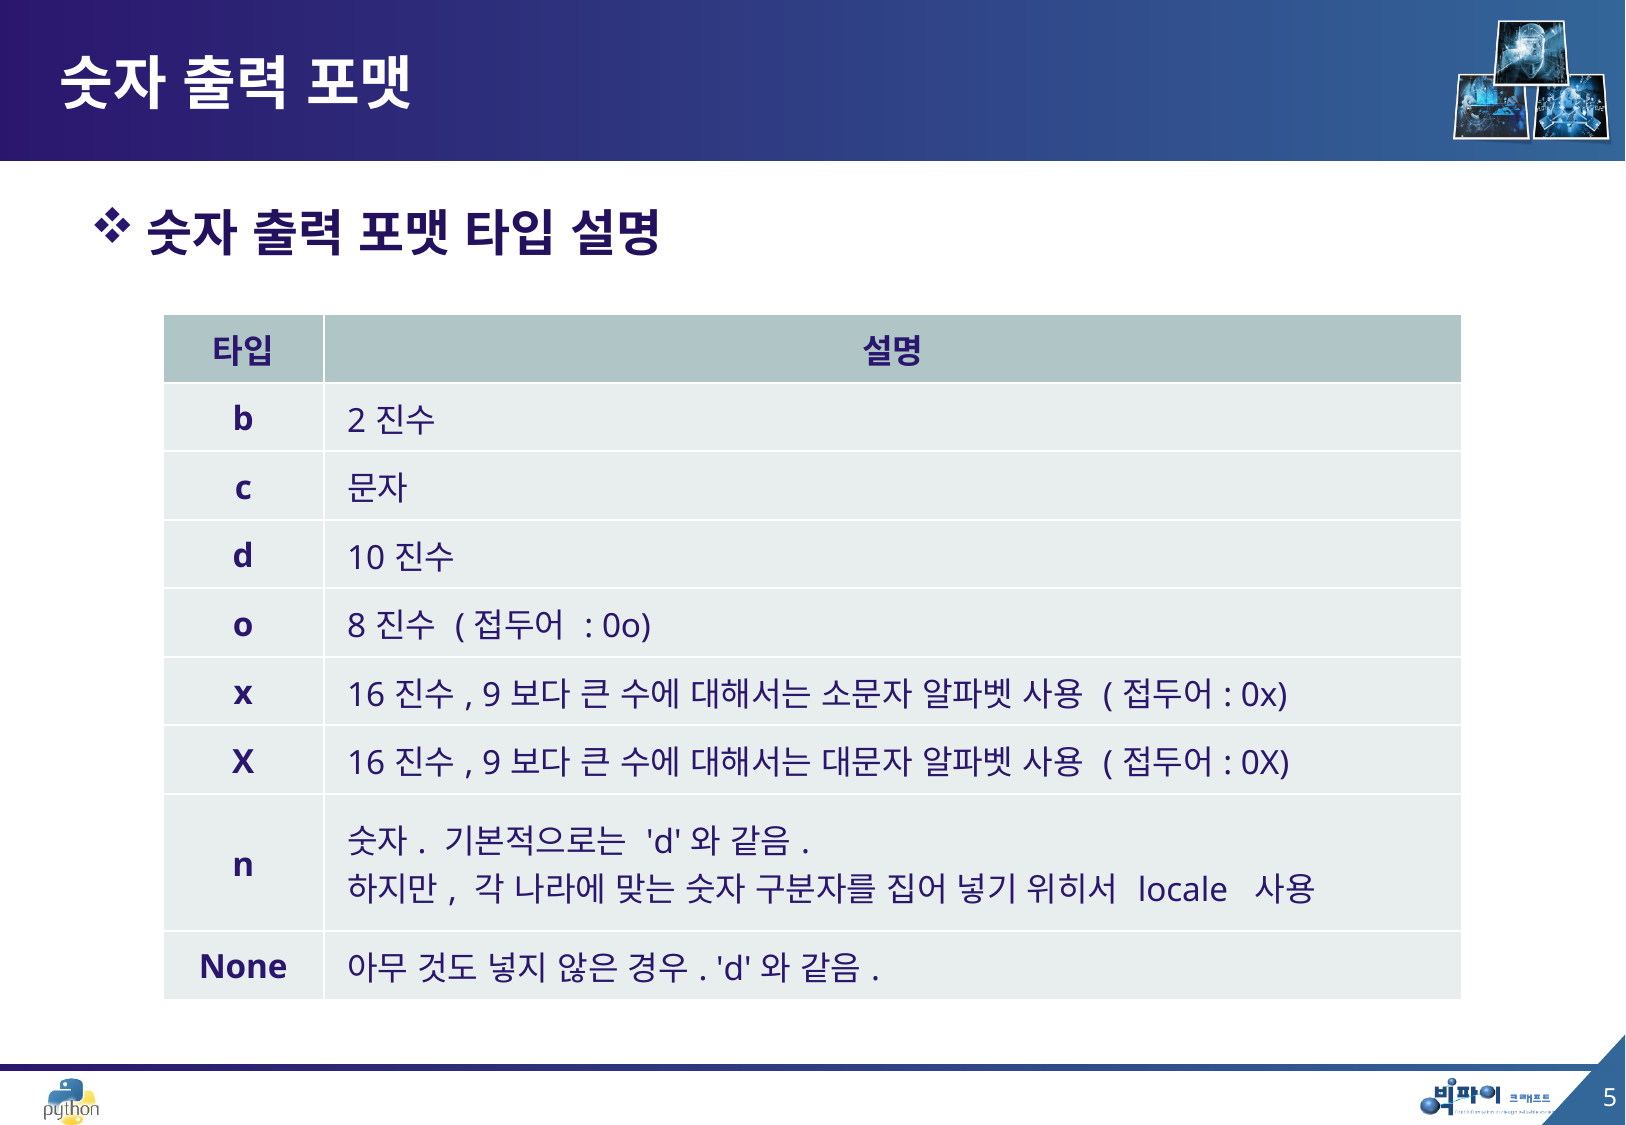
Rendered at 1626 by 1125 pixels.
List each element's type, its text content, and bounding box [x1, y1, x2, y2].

table_cell 10진수 [325, 521, 1461, 587]
table_header 타입 [164, 315, 323, 382]
table_cell n [164, 795, 323, 930]
table_cell o [164, 589, 323, 656]
table_cell 문자 [325, 452, 1461, 519]
table_cell 숫자. 기본적으로는 'd'와 같음. 하지만, 각 나라에 맞는 숫자 구분자를 집어 넣기 위히서 locale 사용 [325, 795, 1461, 930]
table_cell b [164, 384, 323, 450]
table_cell 8진수 (접두어 : 0o) [325, 589, 1461, 656]
picture [1450, 19, 1613, 146]
table_cell 16진수, 9보다 큰 수에 대해서는 소문자 알파벳 사용 (접두어: 0x) [325, 658, 1461, 724]
table_cell d [164, 521, 323, 587]
picture [1418, 1075, 1557, 1118]
title 숫자 출력 포맷 [44, 35, 1264, 128]
table_cell None [164, 932, 323, 999]
table_cell 아무 것도 넣지 않은 경우. 'd'와 같음. [325, 932, 1461, 999]
list 숫자 출력 포맷 타입 설명 [75, 193, 1545, 279]
table_header 설명 [325, 315, 1461, 382]
table_cell x [164, 658, 323, 724]
table_cell c [164, 452, 323, 519]
table_cell X [164, 726, 323, 793]
table_cell 16진수, 9보다 큰 수에 대해서는 대문자 알파벳 사용 (접두어: 0X) [325, 726, 1461, 793]
picture [32, 1078, 110, 1125]
table_cell 2진수 [325, 384, 1461, 450]
